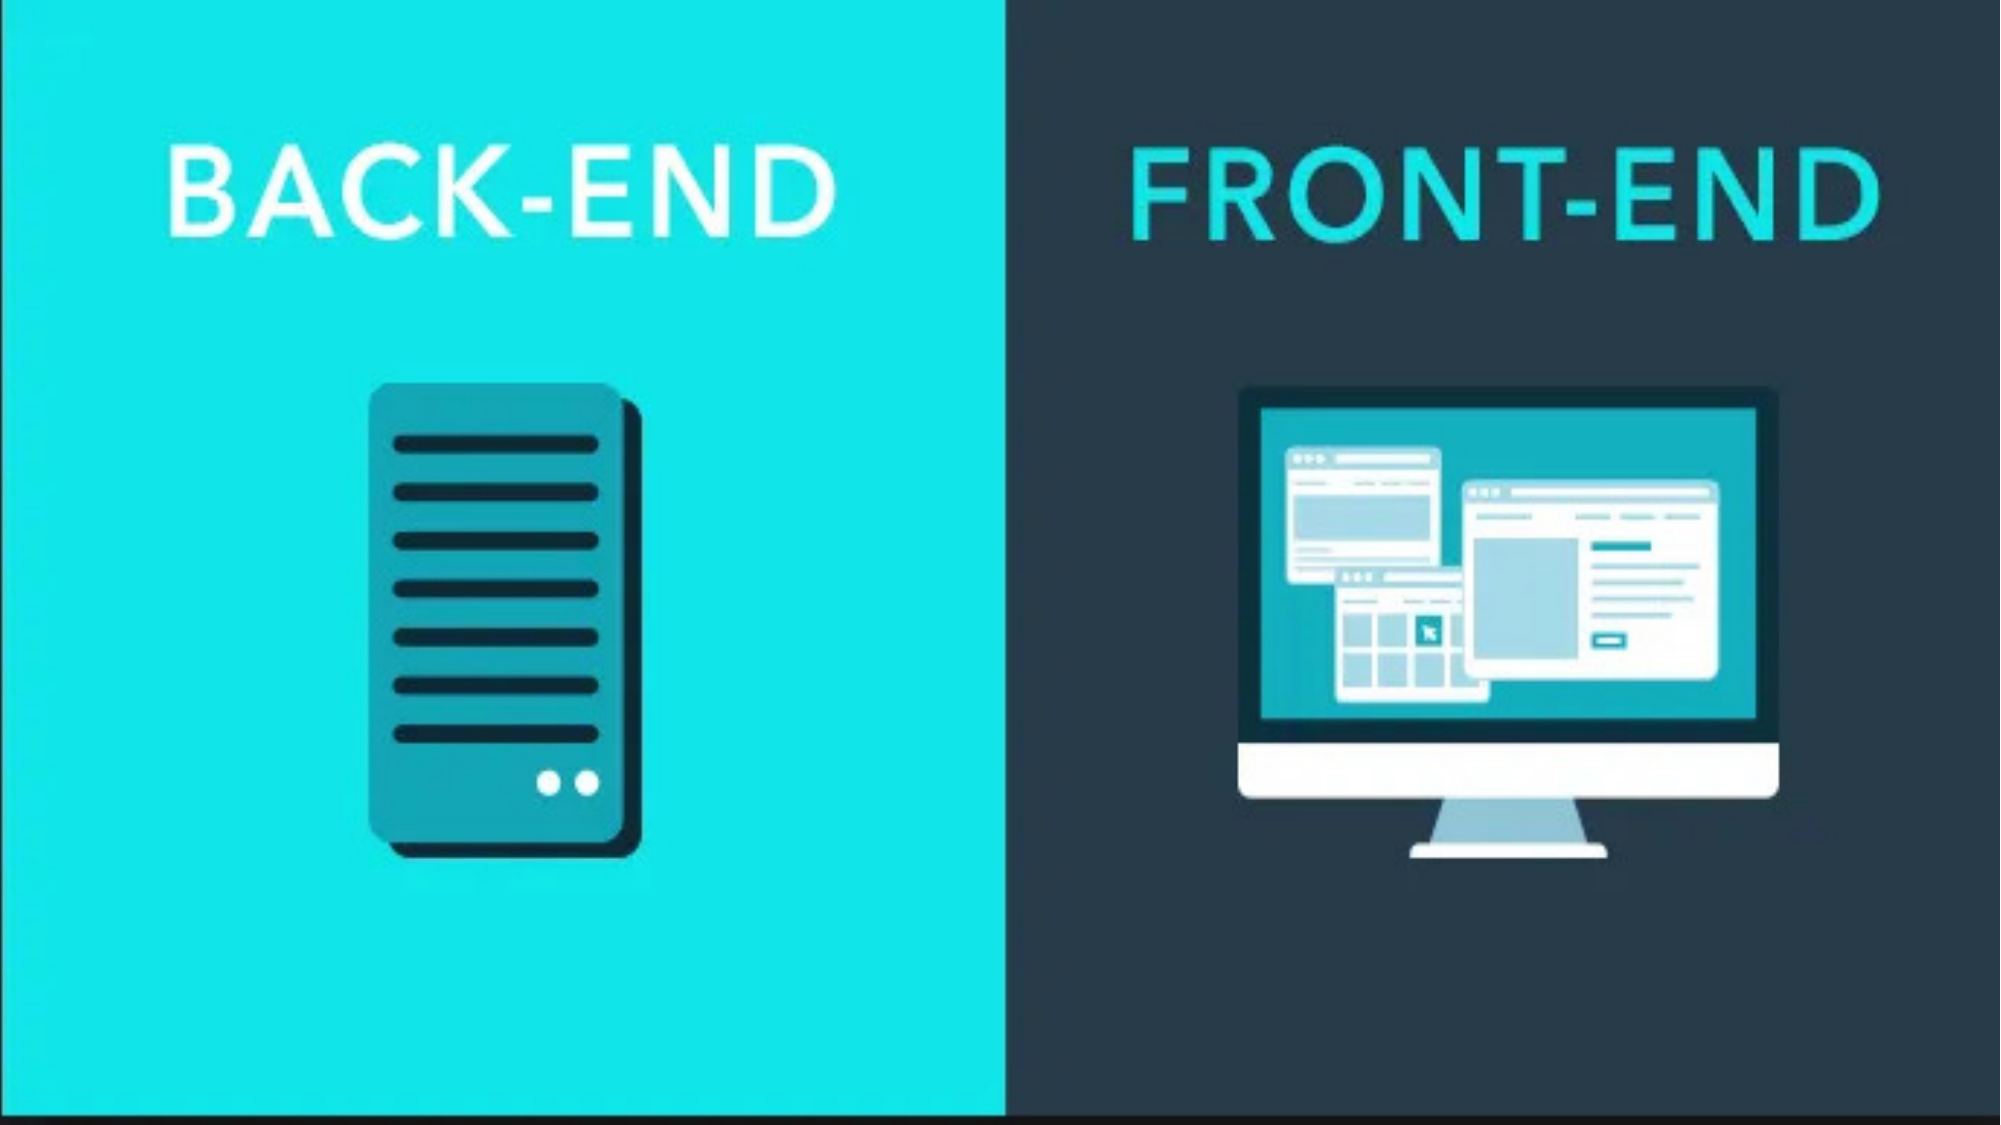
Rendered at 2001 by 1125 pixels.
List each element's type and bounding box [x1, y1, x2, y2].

list [0, 0, 2000, 1125]
